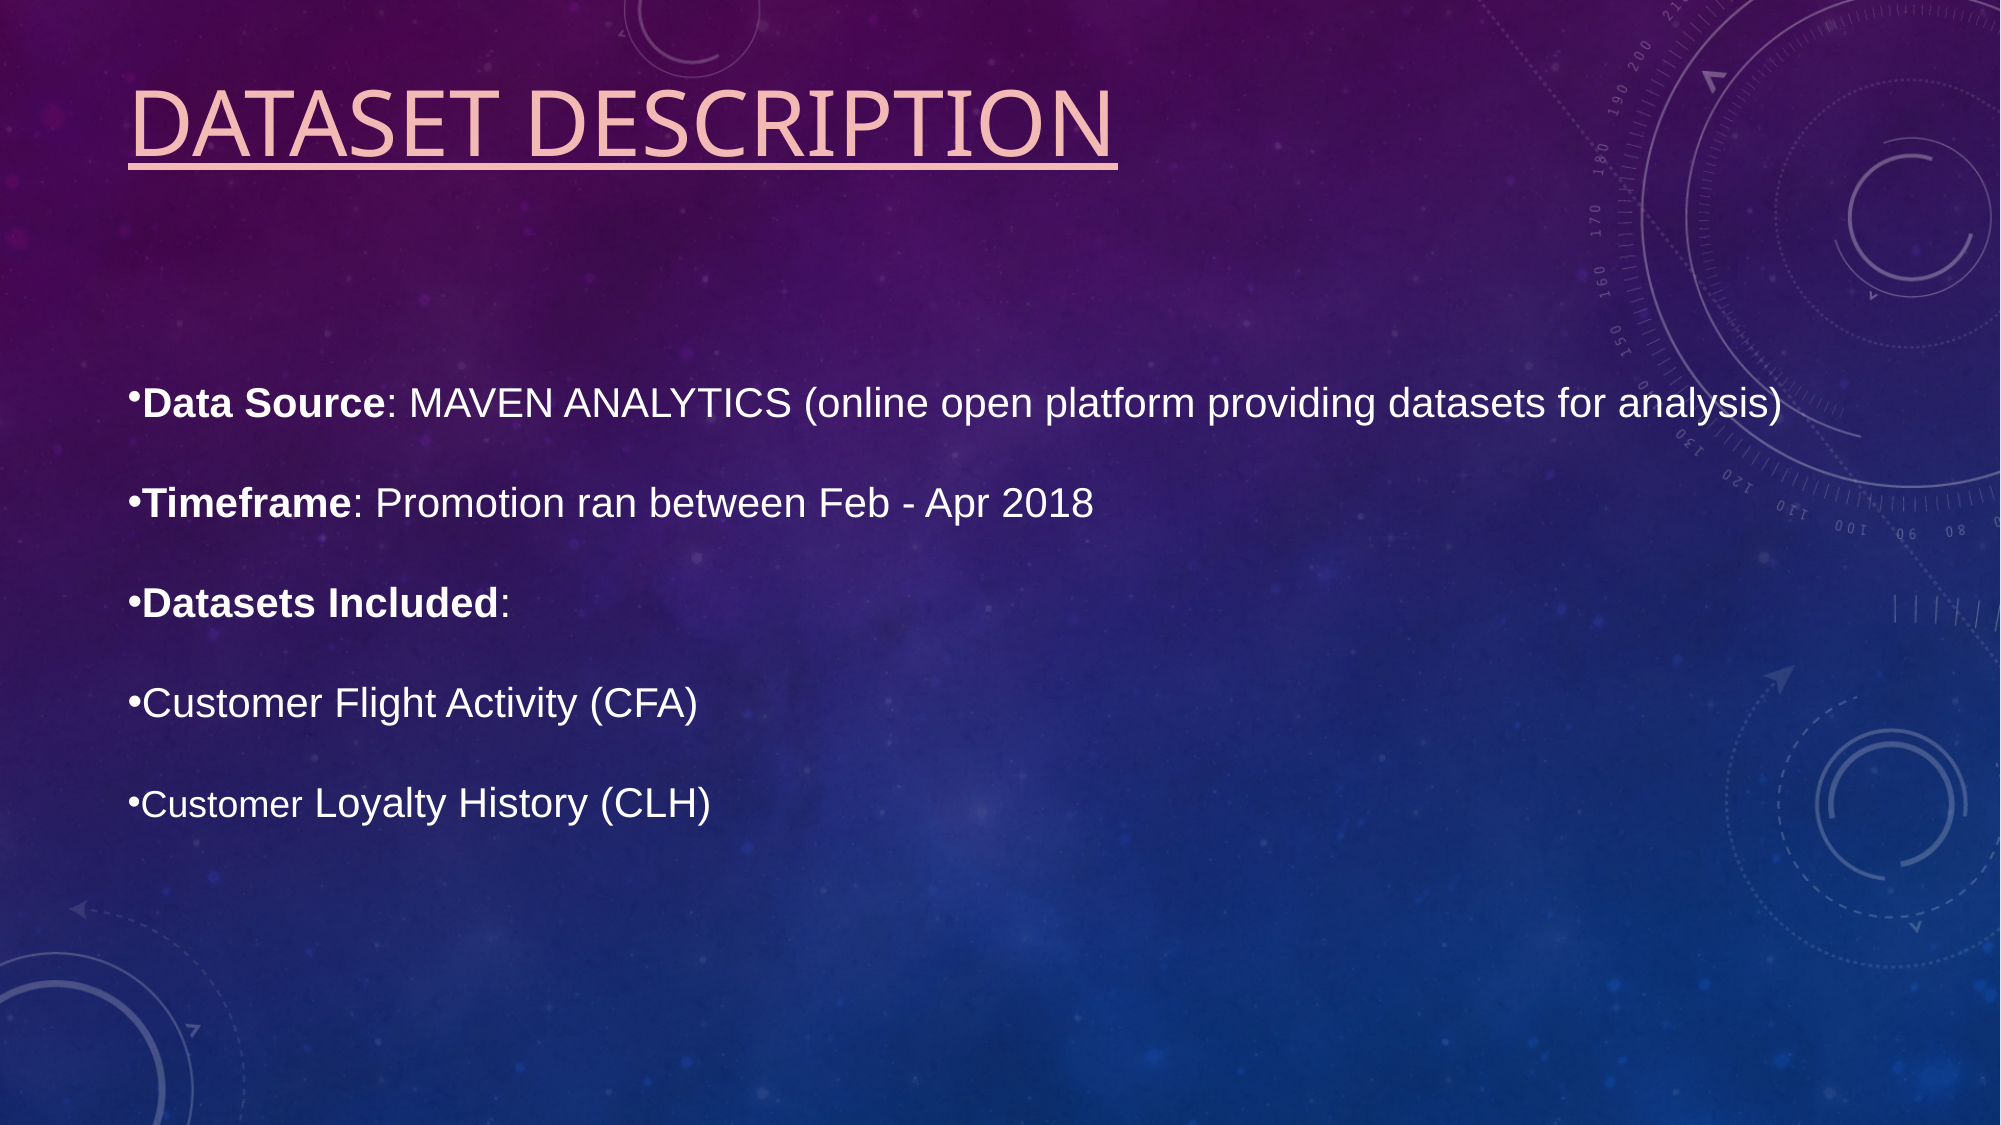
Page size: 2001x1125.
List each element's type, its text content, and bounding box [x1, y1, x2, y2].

list Data Source: MAVEN ANALYTICS (online open platform providing datasets for analysis) Timeframe: Promotion ran between Feb - Apr 2018 Datasets Included: Customer Flight Activity (CFA) Customer Loyalty History (CLH) [112, 322, 1812, 976]
title Dataset Description [112, 0, 1775, 239]
picture [0, 0, 2001, 1125]
